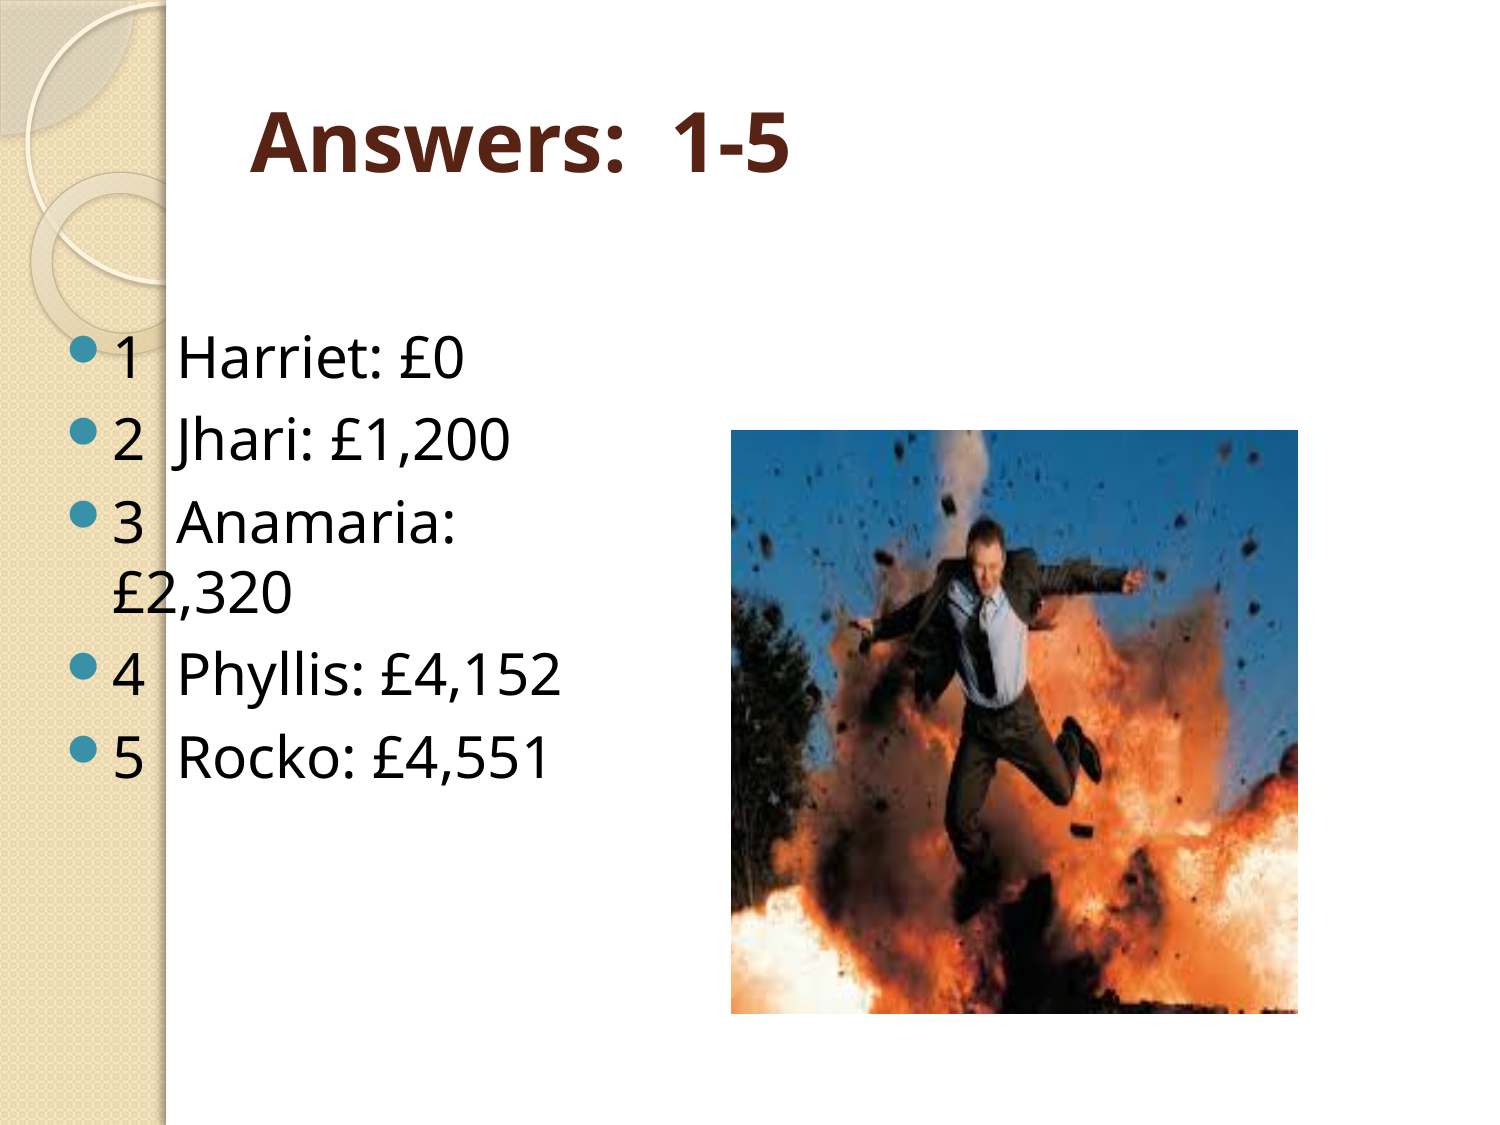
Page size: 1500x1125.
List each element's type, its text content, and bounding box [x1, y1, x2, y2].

title Answers: 1-5 [235, 45, 1466, 233]
picture [731, 429, 1298, 1014]
list 1 Harriet: £0 2 Jhari: £1,200 3 Anamaria: £2,320 4 Phyllis: £4,152 5 Rocko: £4,551 [37, 312, 620, 1089]
